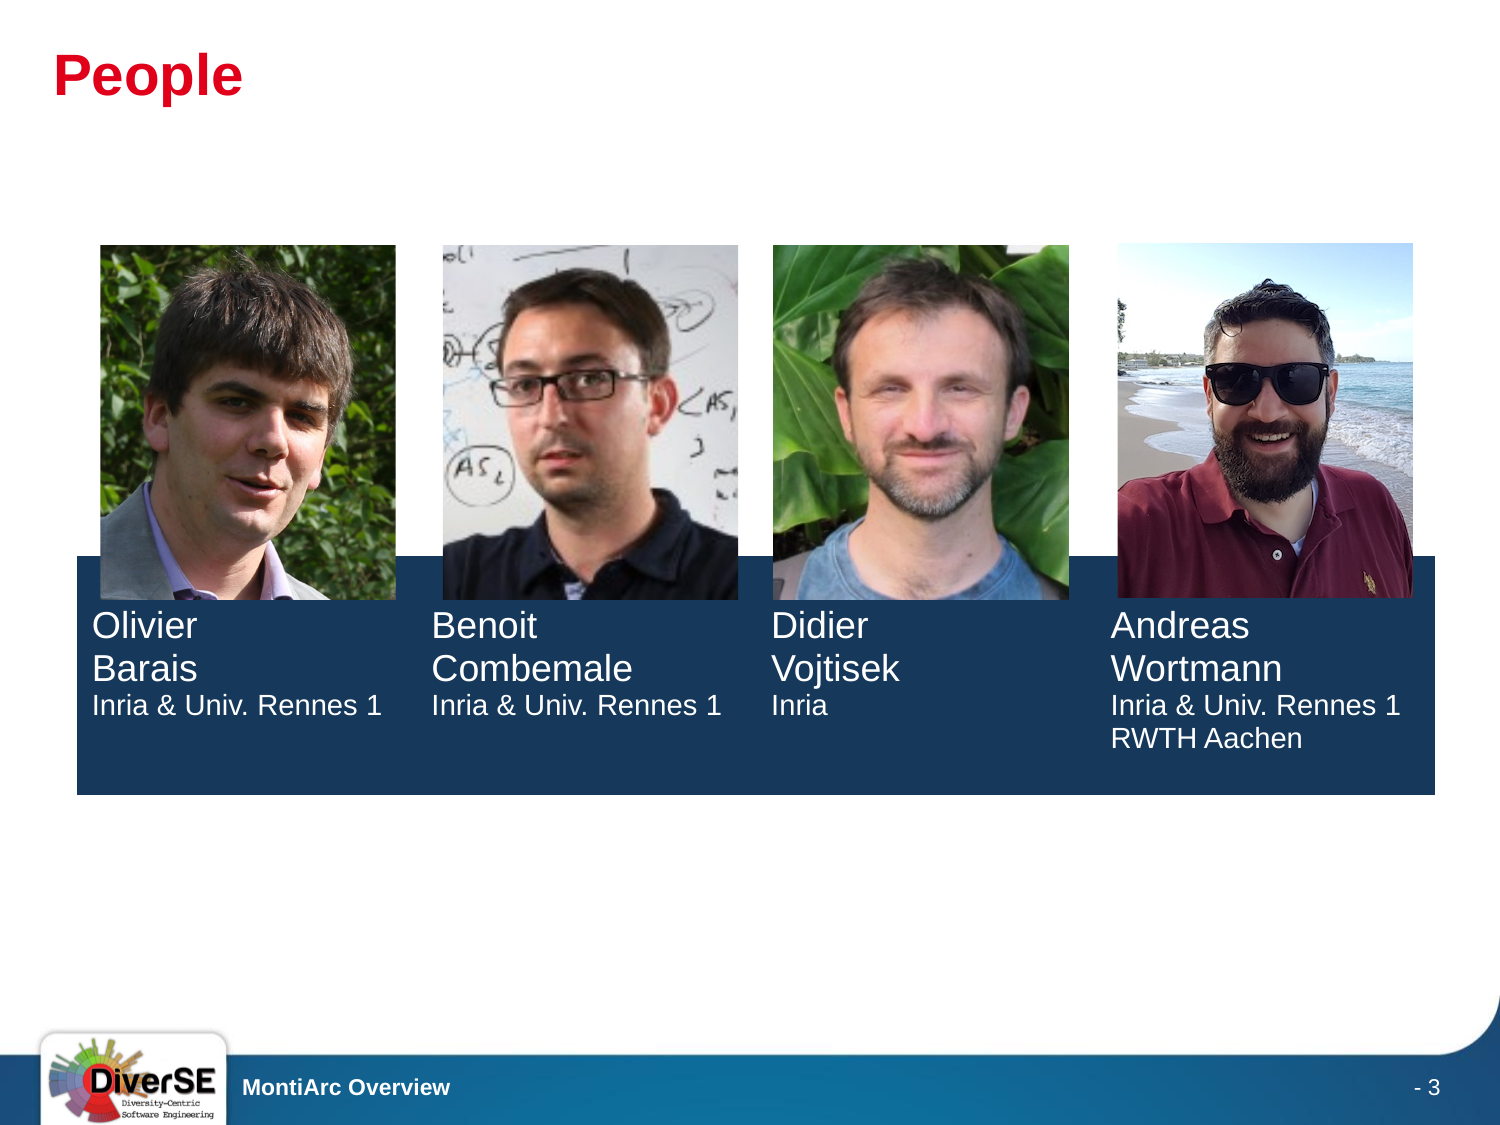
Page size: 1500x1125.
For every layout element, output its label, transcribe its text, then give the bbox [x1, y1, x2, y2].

table_header Andreas Wortmann Inria & Univ. Rennes 1 RWTH Aachen [1096, 556, 1435, 795]
picture [773, 244, 1070, 600]
title People [52, 18, 1459, 126]
picture [442, 244, 739, 600]
picture [0, 947, 1500, 1125]
picture [100, 244, 396, 600]
table_header Olivier Barais Inria & Univ. Rennes 1 [77, 556, 416, 795]
picture [1117, 243, 1414, 599]
table_header Didier Vojtisek Inria [756, 556, 1096, 795]
footer MontiArc Overview [242, 1064, 1078, 1110]
slide_number - 3 [1413, 1064, 1500, 1110]
table_header Benoit Combemale Inria & Univ. Rennes 1 [416, 556, 756, 795]
